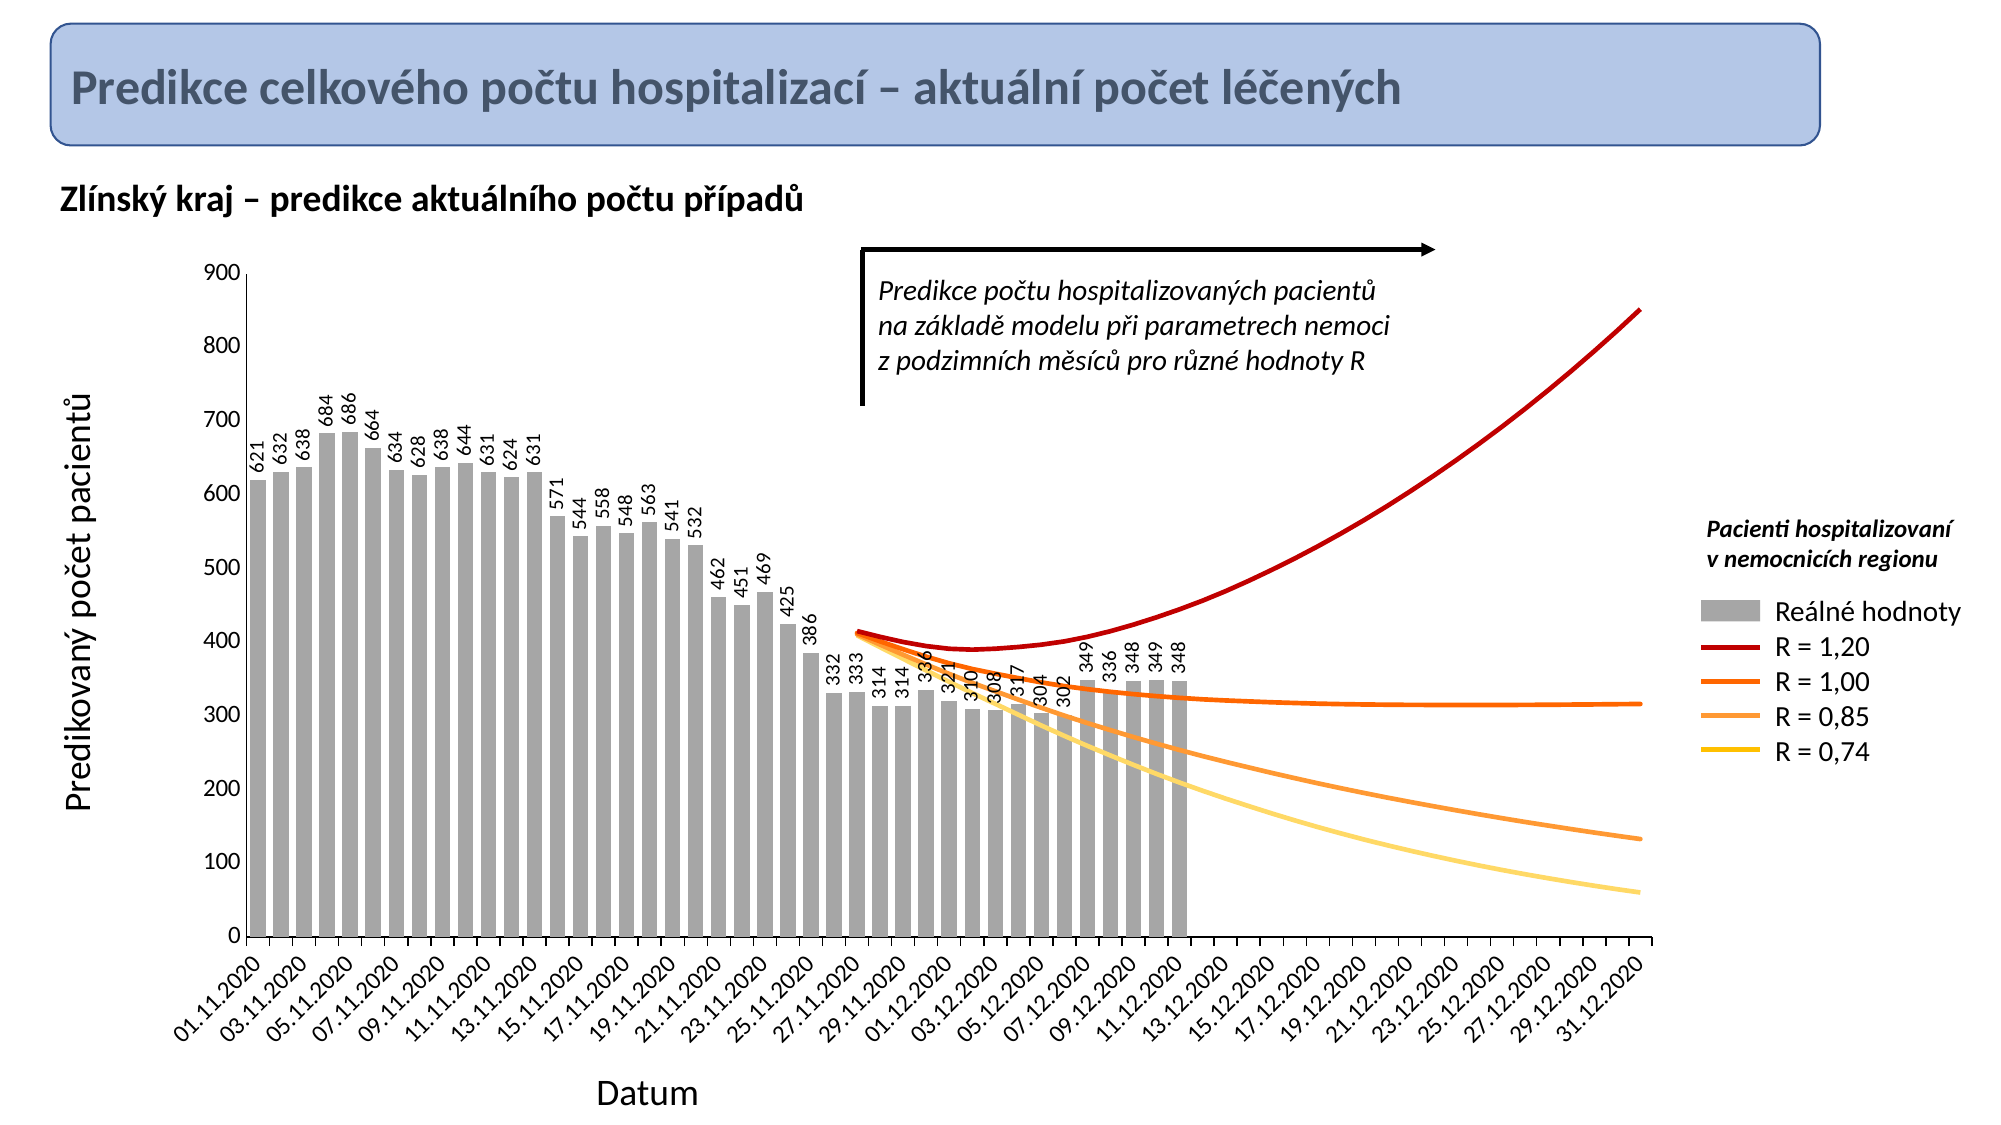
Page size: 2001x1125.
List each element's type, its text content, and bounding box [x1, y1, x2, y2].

text_box Predikovaný počet pacientů [45, 377, 105, 828]
text_box Pacienti hospitalizovaní v nemocnicích regionu [1691, 505, 2000, 581]
text_box Predikce celkového počtu hospitalizací – aktuální počet léčených [49, 22, 1822, 147]
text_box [860, 249, 1784, 406]
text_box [1701, 584, 2000, 777]
text_box Zlínský kraj – predikce aktuálního počtu případů [45, 167, 1036, 227]
chart [138, 245, 1683, 1066]
text_box Datum [581, 1066, 715, 1121]
